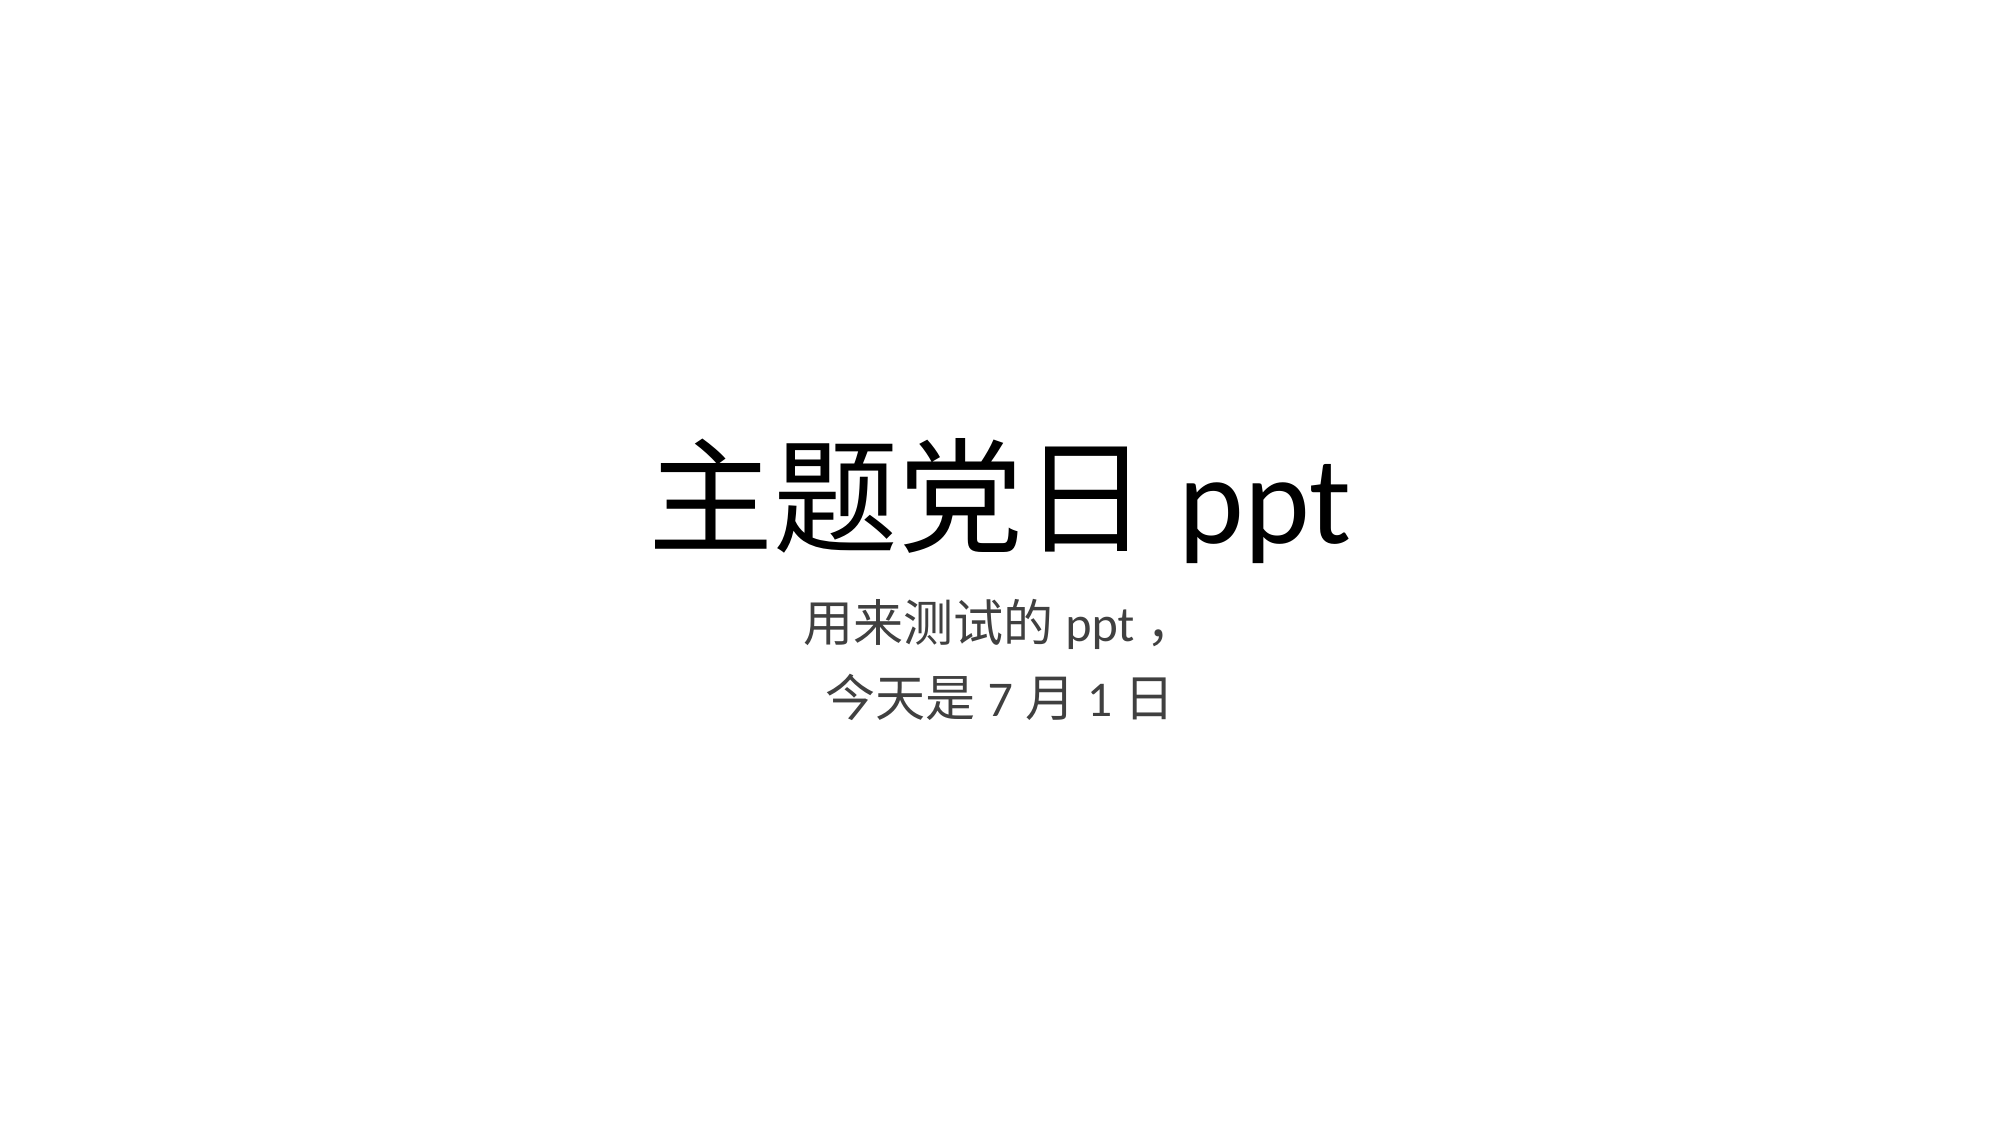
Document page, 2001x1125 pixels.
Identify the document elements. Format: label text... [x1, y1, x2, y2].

title 主题党日ppt [249, 217, 1750, 576]
subtitle 用来测试的ppt， 今天是7月1日 [249, 590, 1750, 863]
